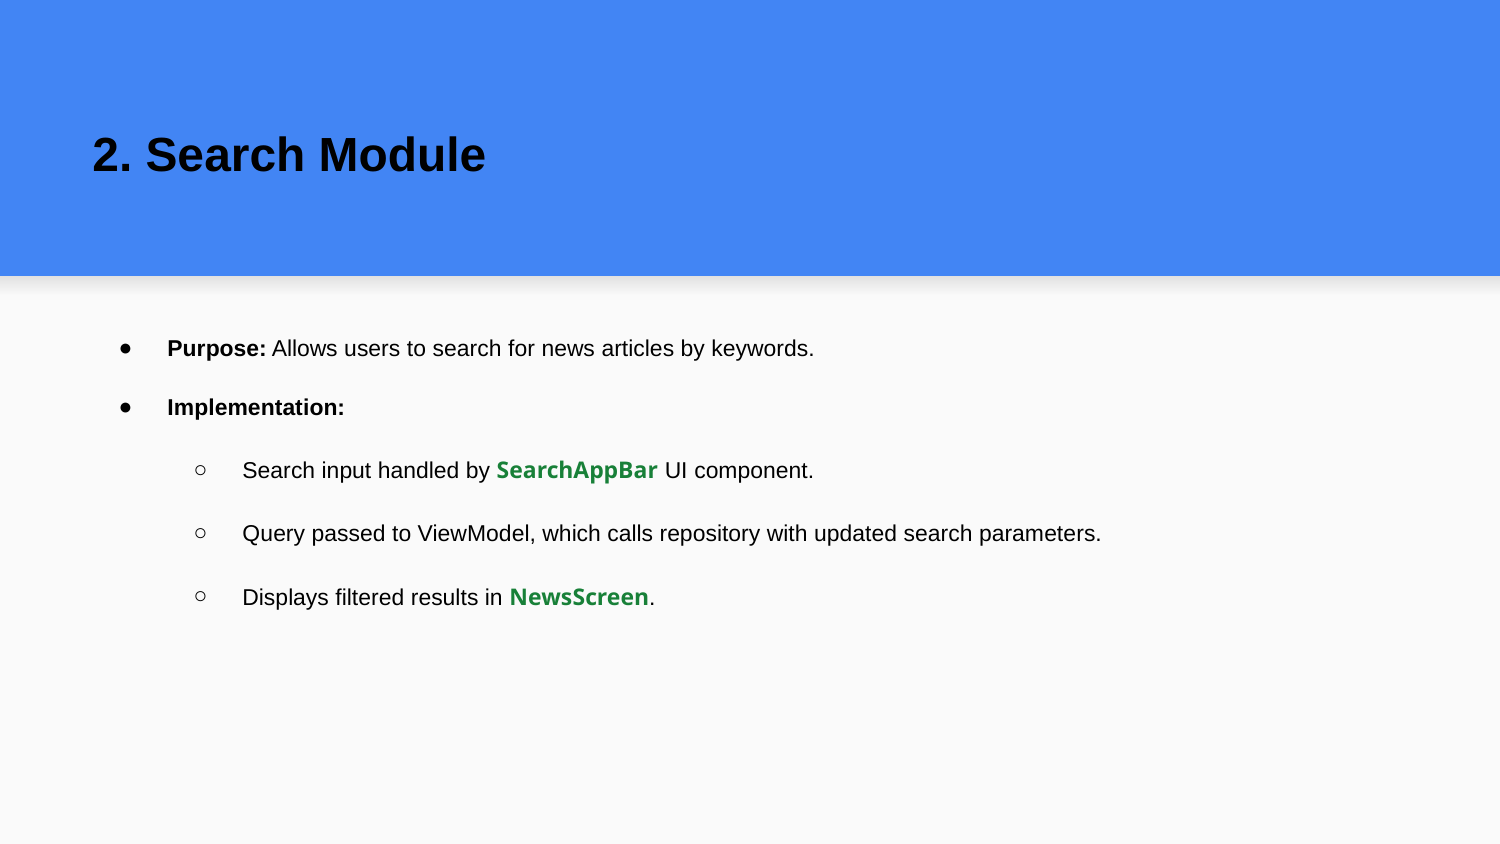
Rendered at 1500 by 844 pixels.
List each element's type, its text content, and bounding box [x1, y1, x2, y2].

title 2. Search Module [77, 70, 1427, 197]
list Purpose: Allows users to search for news articles by keywords. Implementation: Search input handled by SearchAppBar UI component. Query passed to ViewModel, which calls repository with updated search parameters. Displays filtered results in NewsScreen. [77, 314, 1427, 760]
